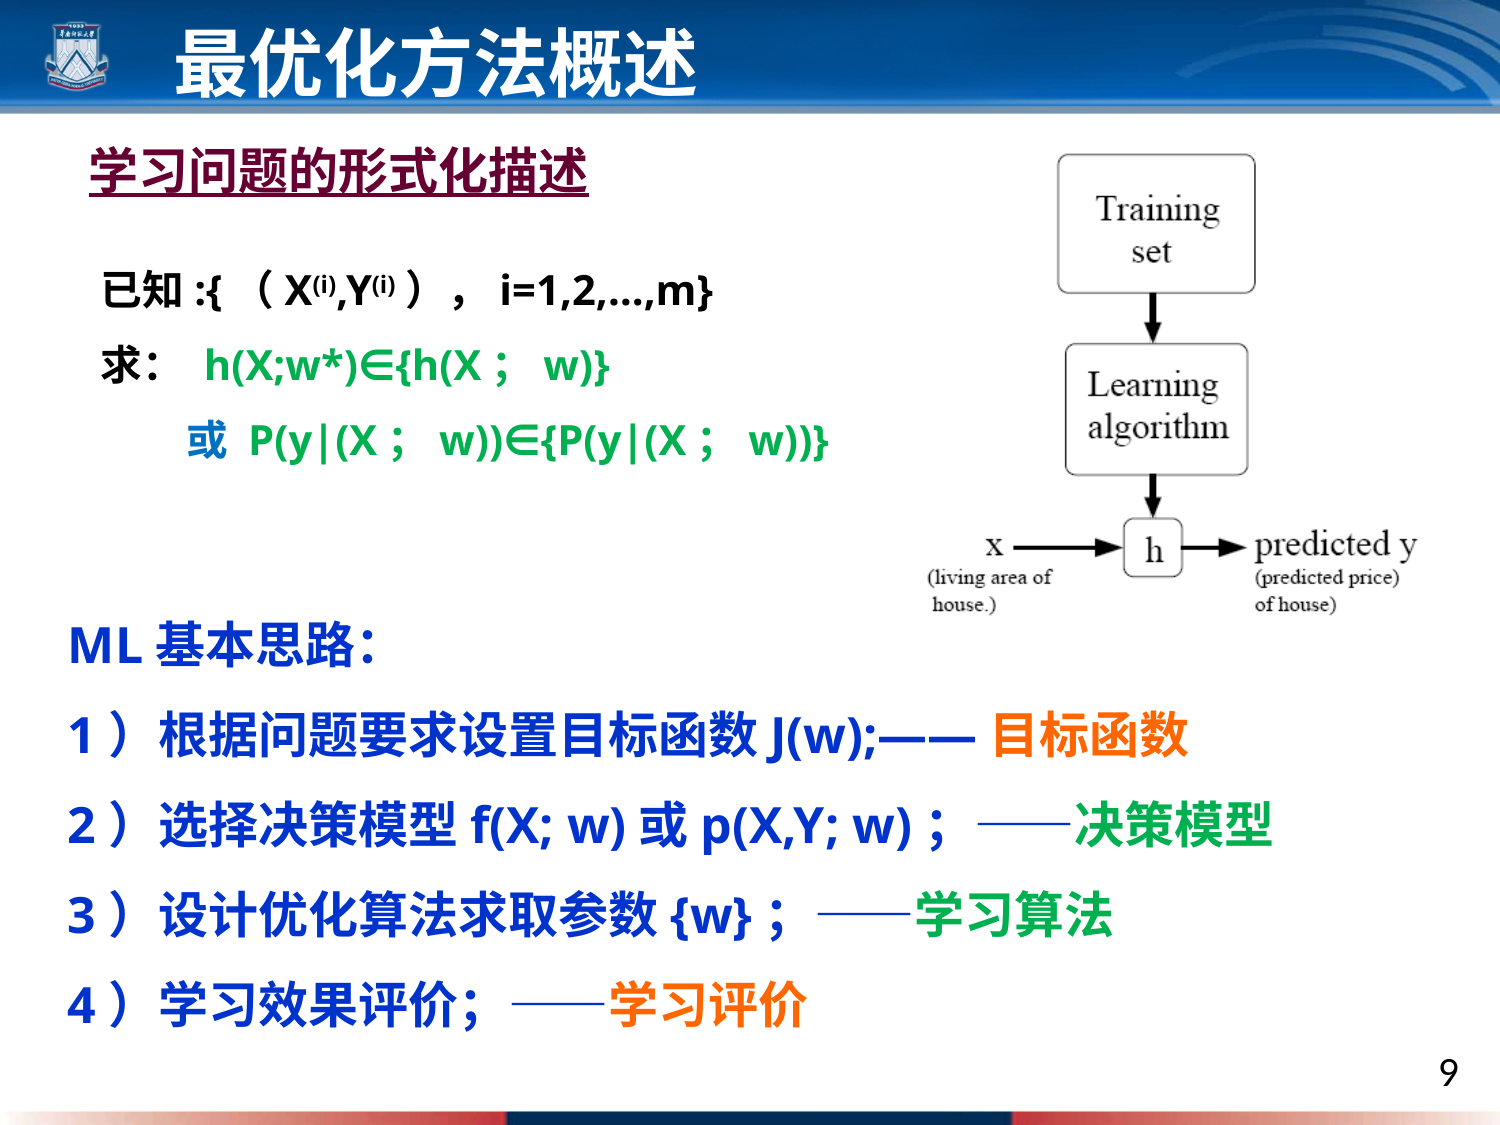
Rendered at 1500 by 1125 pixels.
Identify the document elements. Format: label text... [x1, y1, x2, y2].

text_box 学习问题的形式化描述 [73, 131, 604, 207]
picture [0, 1, 1500, 1125]
text_box 已知:{（X(i),Y(i)），i=1,2,…,m} 求： h(X;w*)∈{h(X；w)} 或 P(y|(X；w))∈{P(y|(X；w))} [86, 231, 891, 472]
text_box ML基本思路： 1）根据问题要求设置目标函数J(w);——目标函数 2）选择决策模型f(X; w)或p(X,Y; w)；——决策模型 3）设计优化算法求取参数{w}；——学习算法 4）学习效果评价；——学习评价 [53, 576, 1424, 1042]
text_box 最优化方法概述 [158, 0, 1434, 163]
